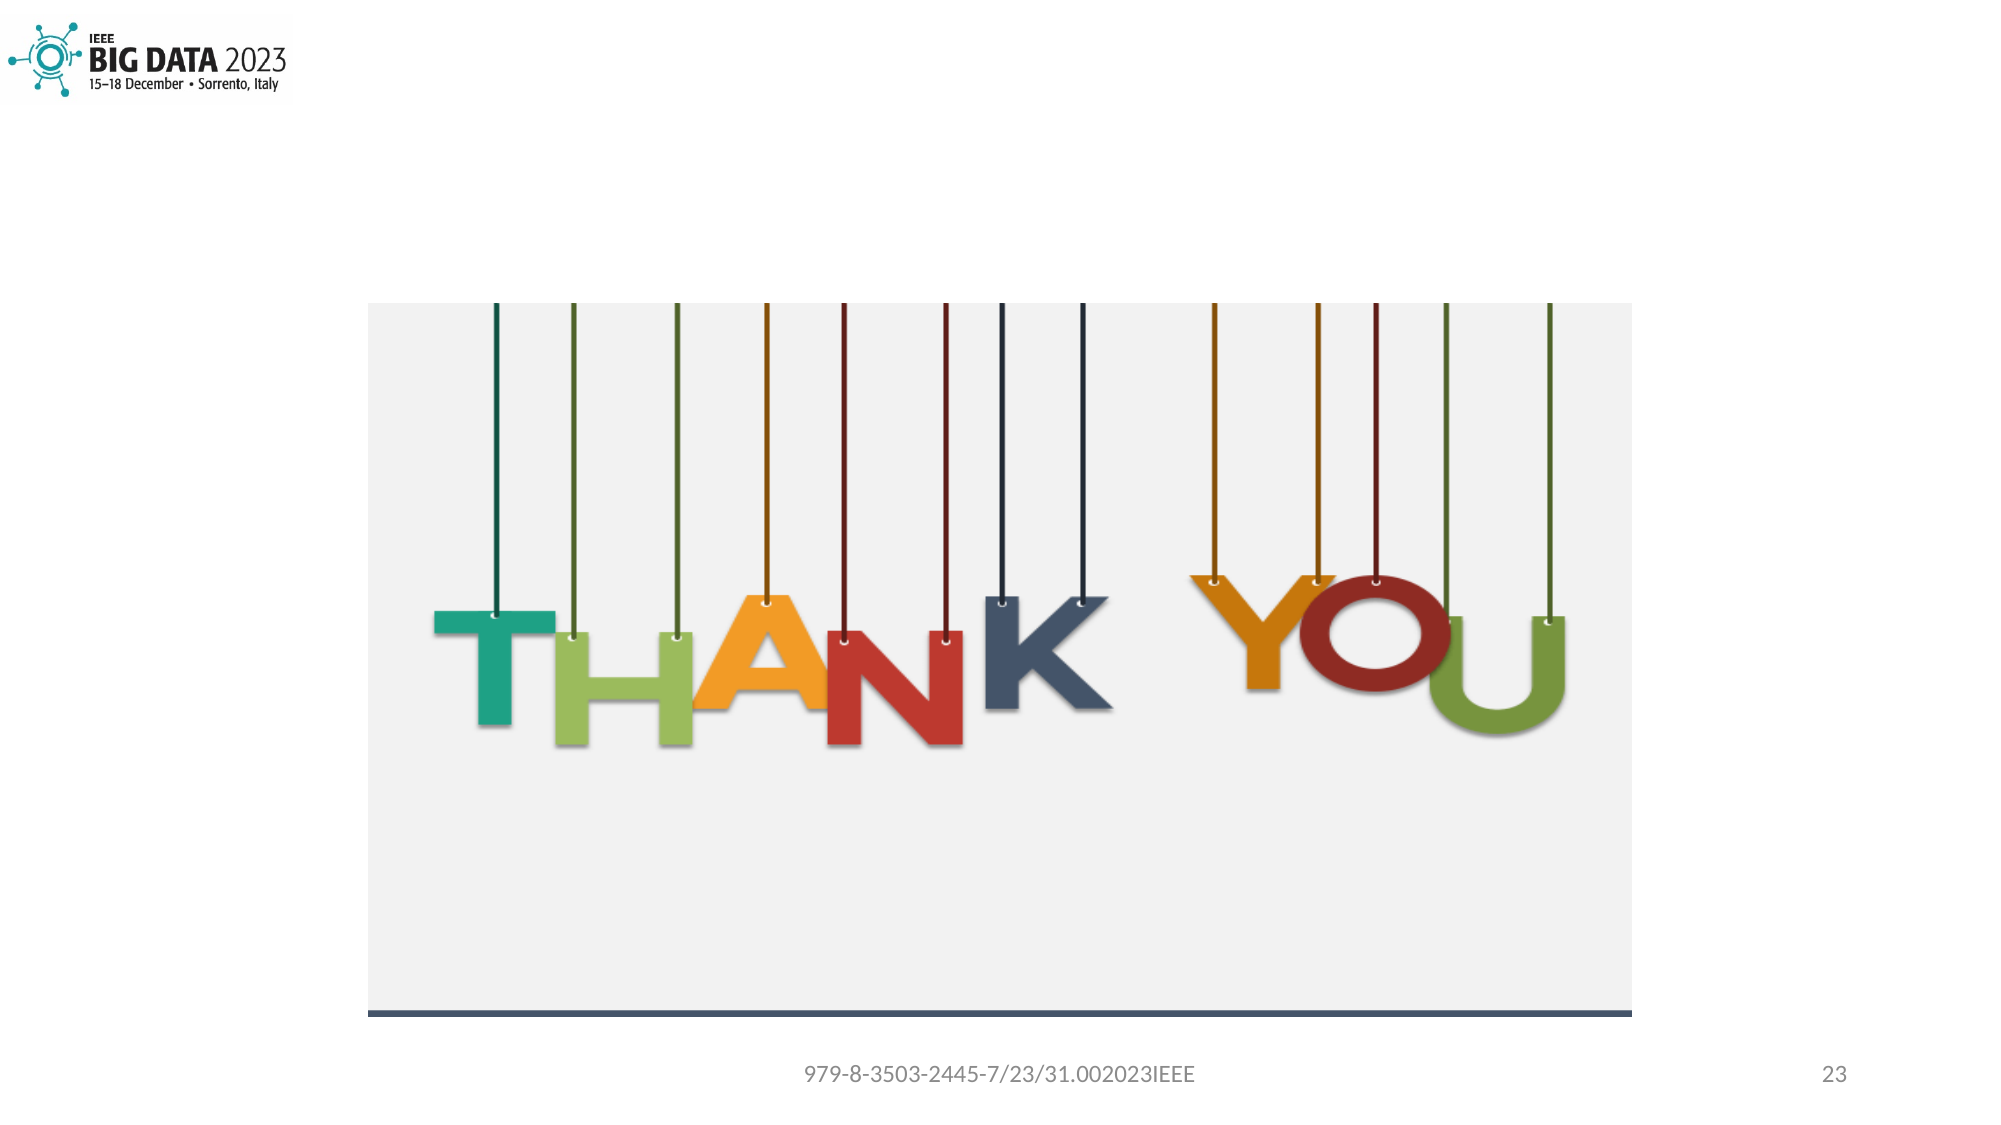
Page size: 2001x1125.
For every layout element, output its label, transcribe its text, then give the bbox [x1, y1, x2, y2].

slide_number 23 [1412, 1042, 1863, 1103]
footer 979-8-3503-2445-7/23/31.002023IEEE [662, 1042, 1338, 1103]
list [368, 303, 1632, 1017]
picture [0, 14, 293, 105]
